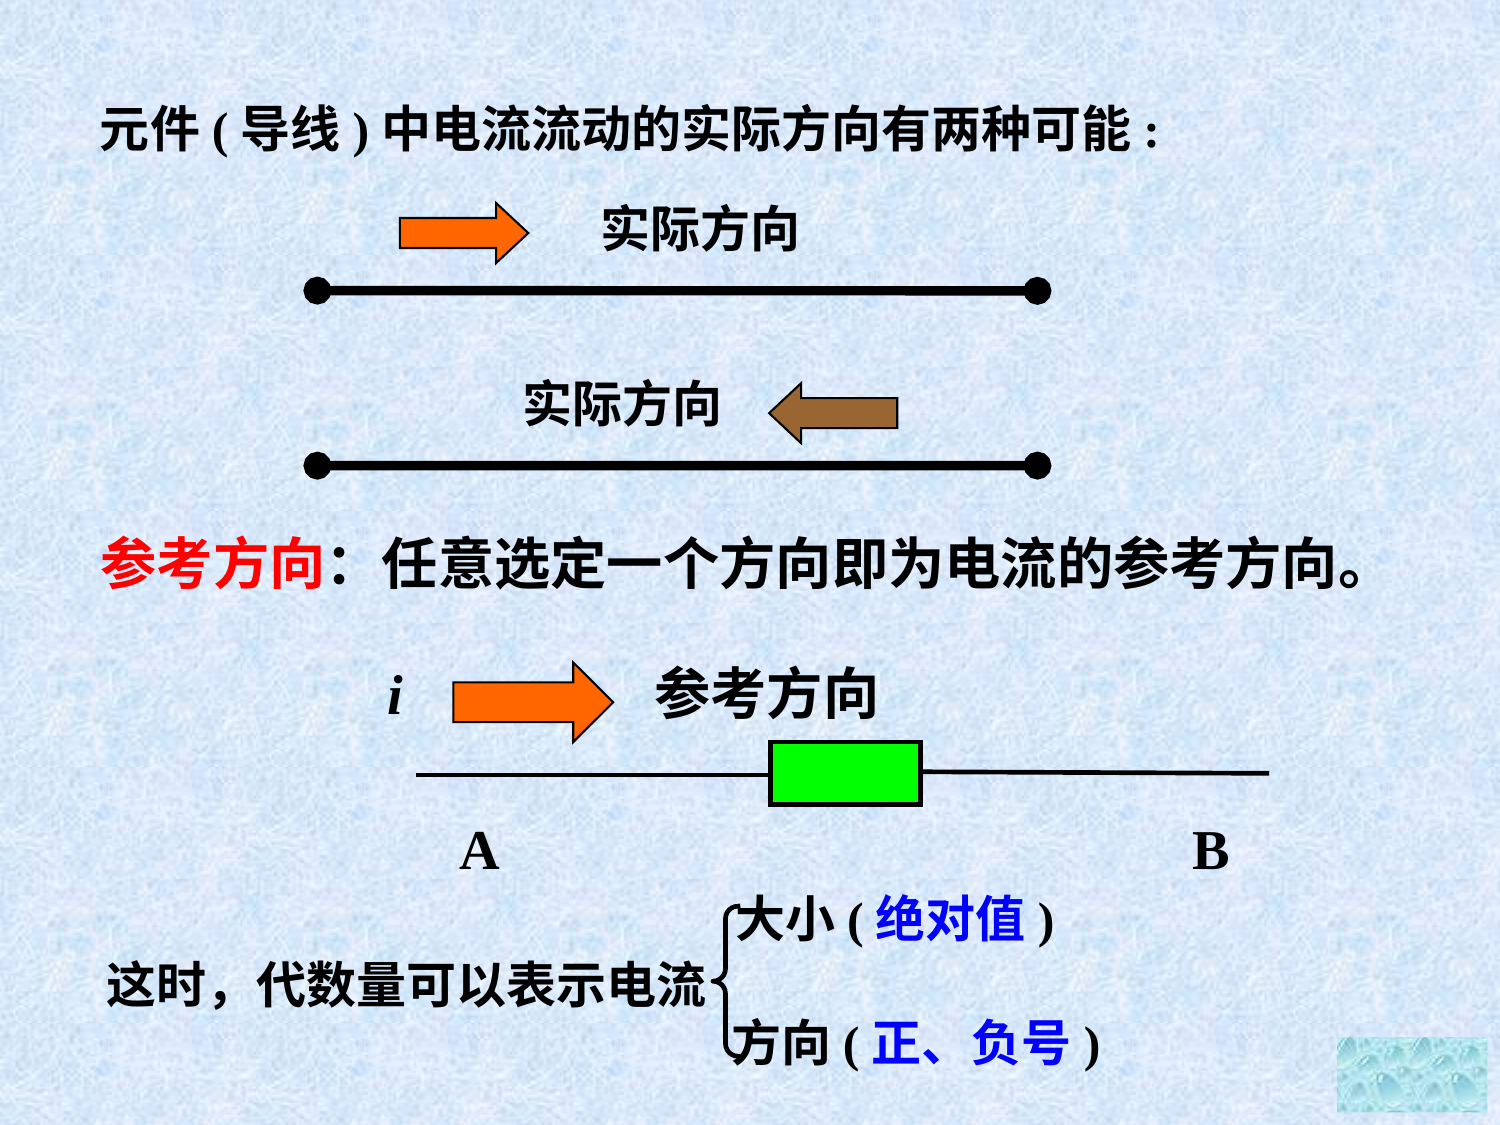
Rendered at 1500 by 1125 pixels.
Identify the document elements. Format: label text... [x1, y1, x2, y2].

text_box 实际方向 [549, 197, 850, 258]
text_box 元件(导线)中电流流动的实际方向有两种可能: [85, 60, 1188, 166]
text_box 参考方向：任意选定一个方向即为电流的参考方向。 [85, 521, 1410, 604]
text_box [418, 742, 1271, 890]
text_box 实际方向 [507, 372, 738, 433]
text_box 大小(绝对值) [720, 890, 1070, 956]
text_box [1412, 1037, 1488, 1113]
text_box i 参考方向 [355, 651, 911, 734]
text_box [311, 459, 1044, 472]
picture [0, 0, 1500, 1125]
text_box [712, 906, 739, 1057]
text_box 方向(正、负号) [716, 1003, 1116, 1079]
text_box 这时，代数量可以表示电流 [92, 946, 722, 1021]
text_box [769, 383, 898, 444]
text_box [1337, 1037, 1412, 1113]
text_box [311, 284, 1044, 298]
text_box [399, 203, 529, 263]
text_box [453, 662, 614, 742]
